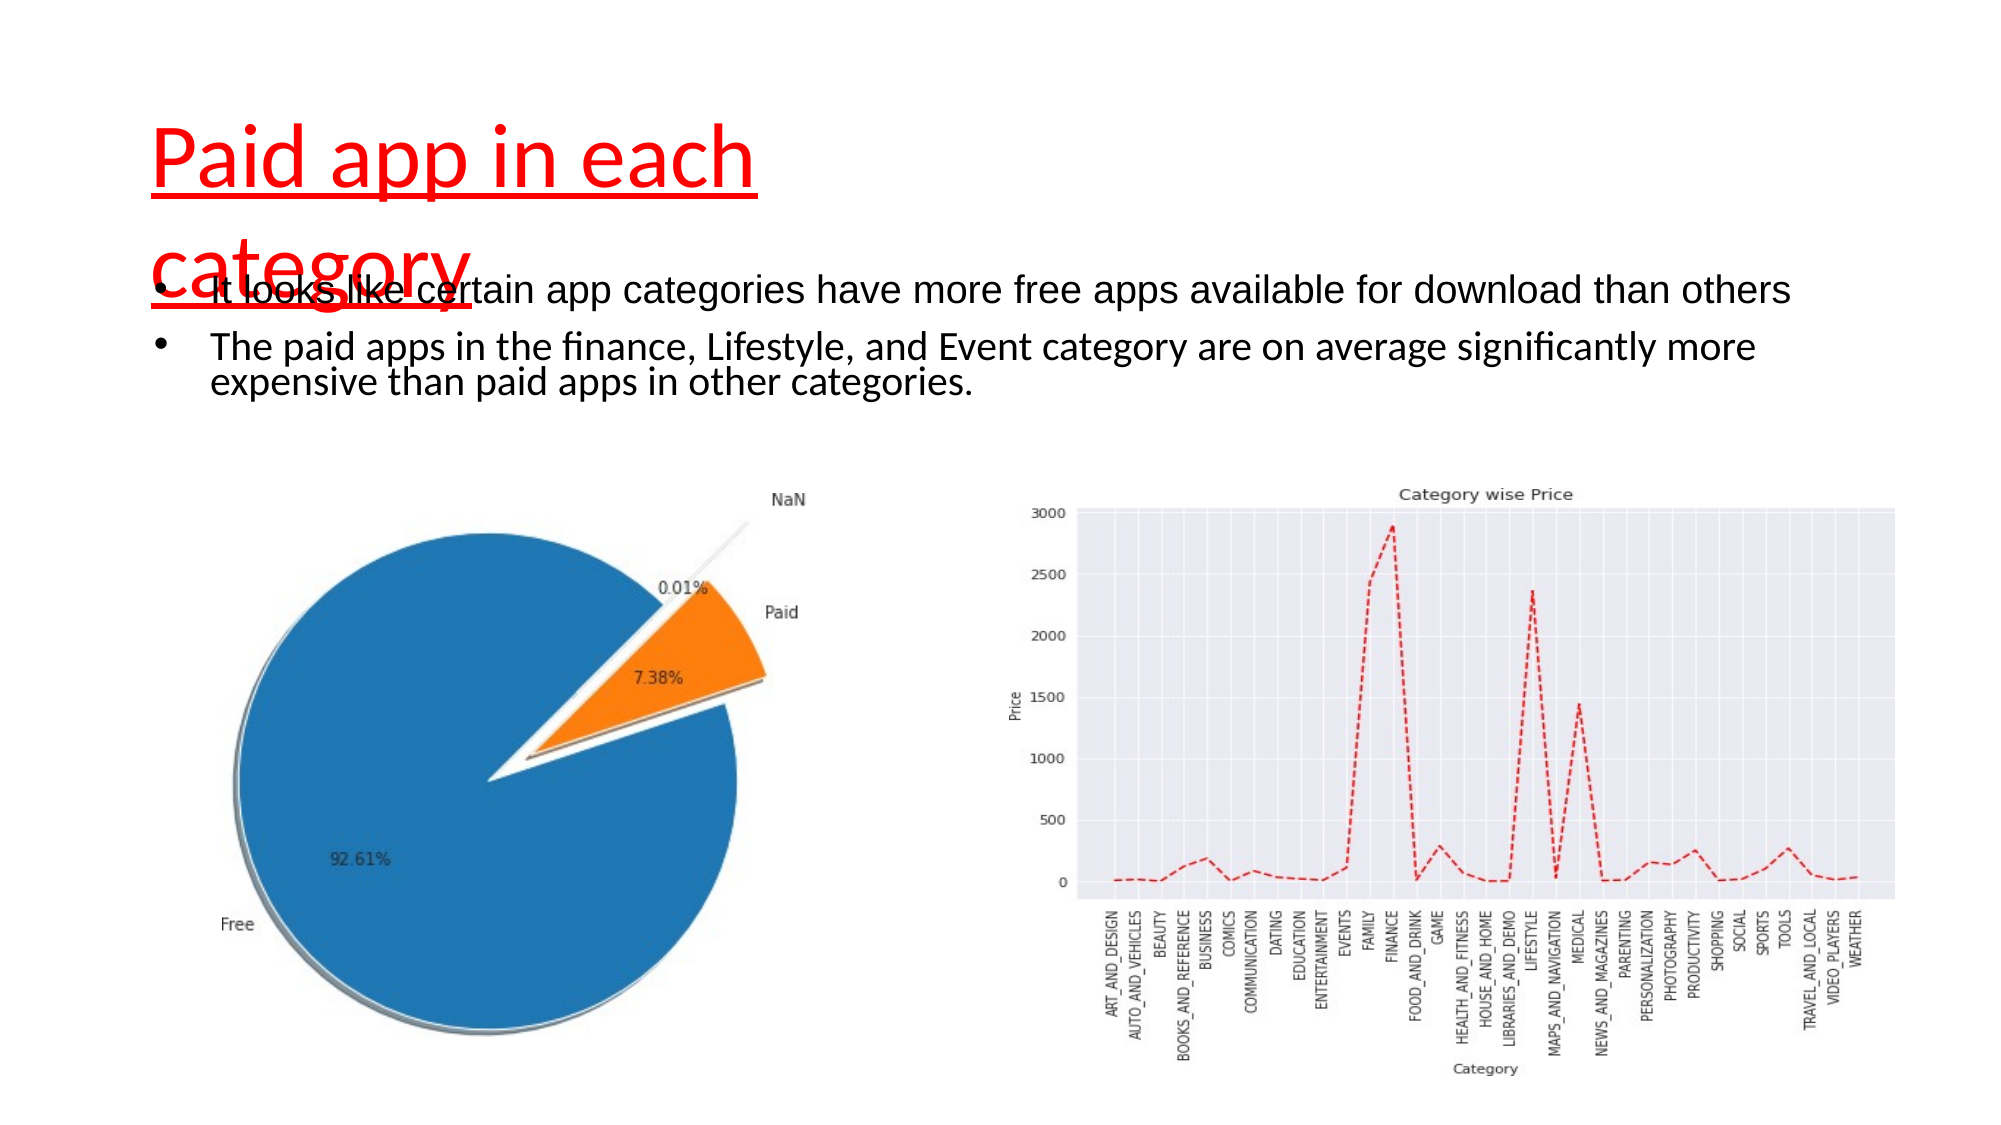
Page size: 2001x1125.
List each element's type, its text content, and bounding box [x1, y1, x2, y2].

title Paid app in each category [148, 93, 1076, 316]
text_box It looks like certain app categories have more free apps available for download than others The paid apps in the finance, Lifestyle, and Event category are on average significantly more expensive than paid apps in other categories. [151, 256, 1801, 403]
picture [222, 493, 806, 1037]
picture [1009, 488, 1895, 1077]
